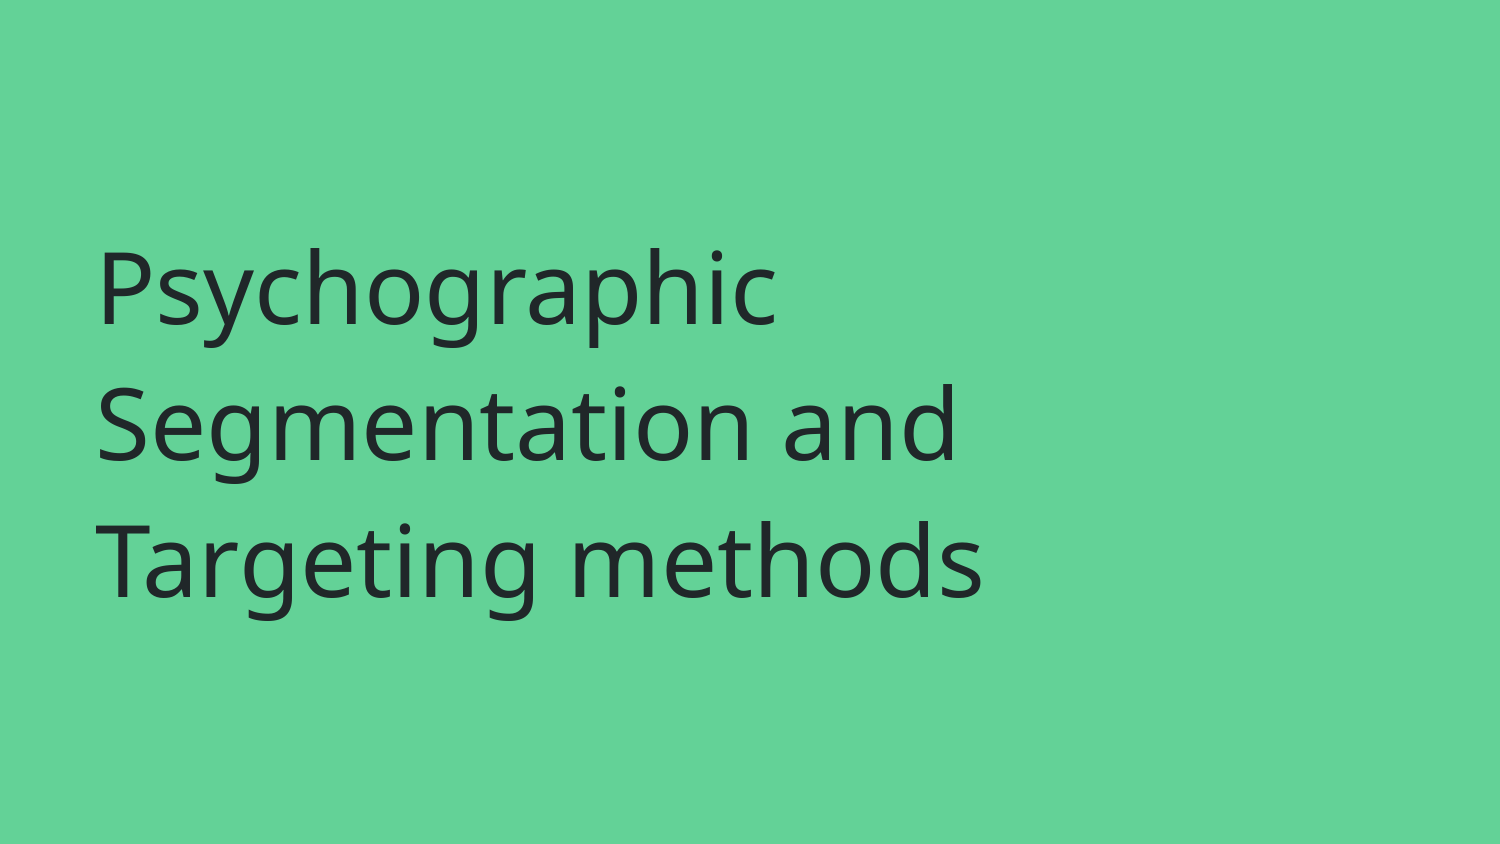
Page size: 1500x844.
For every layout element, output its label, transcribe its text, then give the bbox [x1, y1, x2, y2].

title Psychographic Segmentation and Targeting methods [80, 86, 1032, 758]
